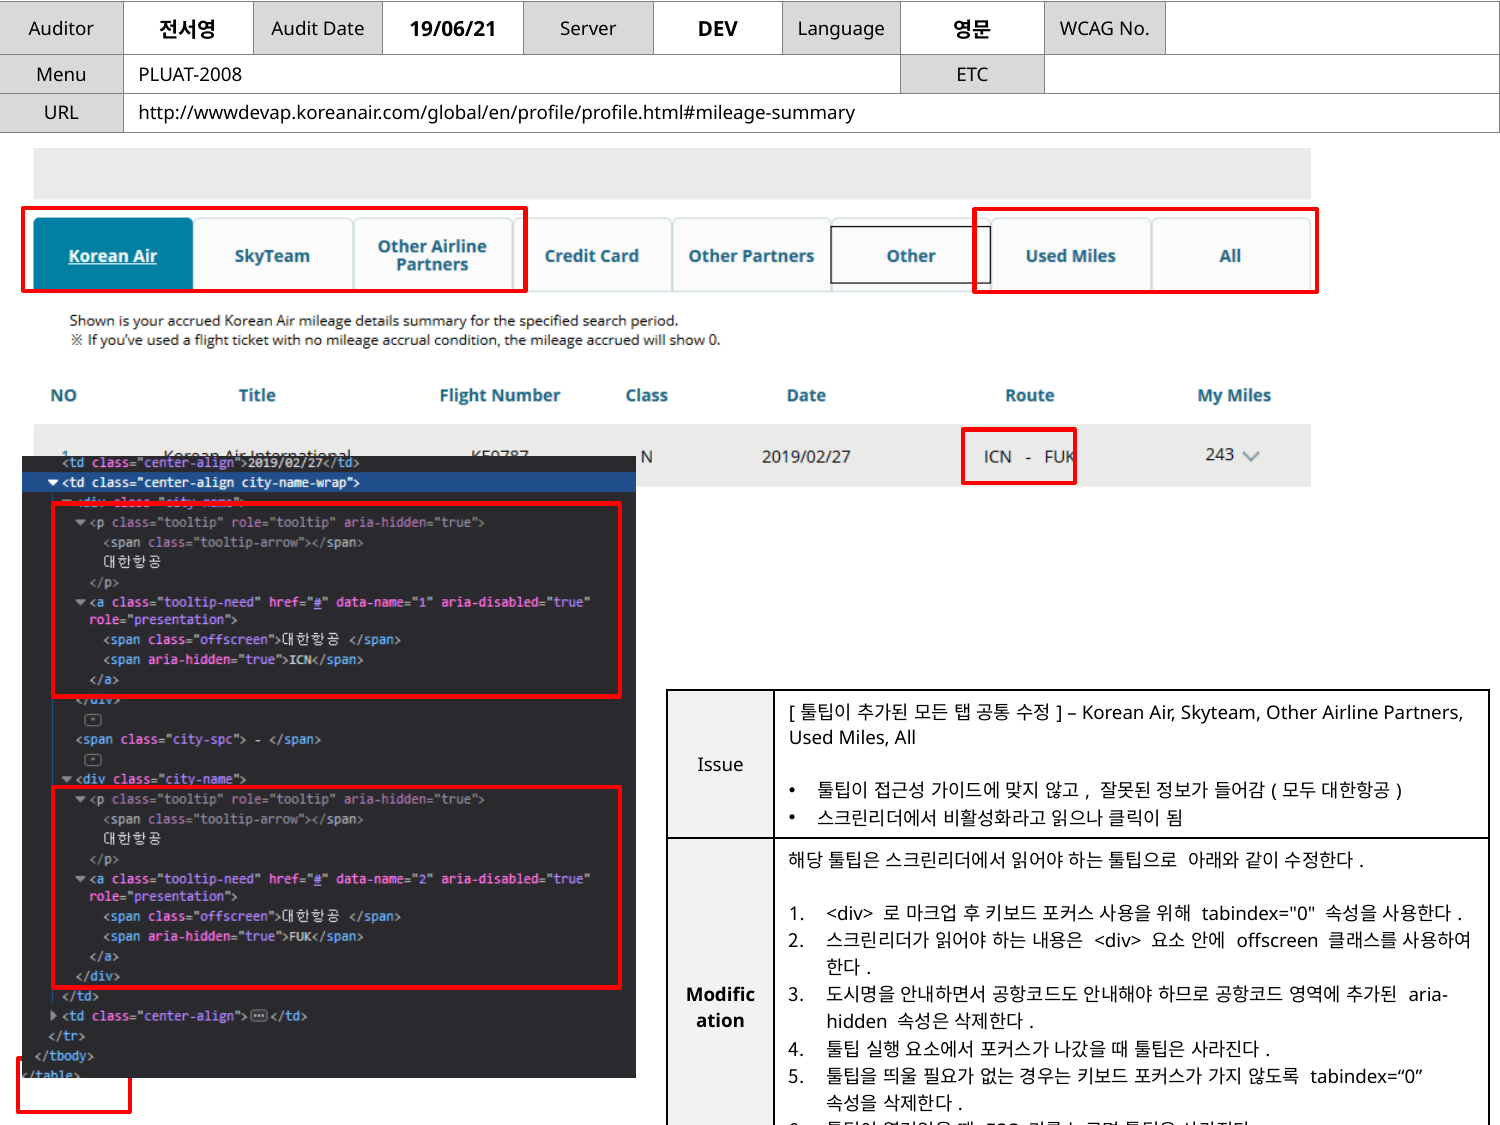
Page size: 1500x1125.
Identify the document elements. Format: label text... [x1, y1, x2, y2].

table_header Auditor [0, 2, 123, 54]
table_cell 해당 툴팁은 스크린리더에서 읽어야 하는 툴팁으로 아래와 같이 수정한다. <div> 로 마크업 후 키보드 포커스 사용을 위해 tabindex="0" 속성을 사용한다. 스크린리더가 읽어야 하는 내용은 <div> 요소 안에 offscreen 클래스를 사용하여 한다. 도시명을 안내하면서 공항코드도 안내해야 하므로 공항코드 영역에 추가된 aria-hidden 속성은 삭제한다. 툴팁 실행 요소에서 포커스가 나갔을 때 툴팁은 사라진다. 툴팁을 띄울 필요가 없는 경우는 키보드 포커스가 가지 않도록 tabindex=“0” 속성을 삭제한다. 툴팁이 열려있을 때 ESC 키를 누르면 툴팁은 사라진다. [775, 839, 1488, 1125]
table_cell [1045, 55, 1499, 93]
table_header [툴팁이 추가된 모든 탭 공통 수정] – Korean Air, Skyteam, Other Airline Partners, Used Miles, All 툴팁이 접근성 가이드에 맞지 않고, 잘못된 정보가 들어감(모두 대한항공) 스크린리더에서 비활성화라고 읽으나 클릭이 됨 [775, 691, 1488, 837]
table_header 영문 [901, 2, 1044, 54]
table_header DEV [654, 2, 782, 54]
table_header Server [524, 2, 653, 54]
table_header WCAG No. [1045, 2, 1165, 54]
table_cell PLUAT-2008 [124, 55, 900, 93]
table_header [1166, 2, 1499, 54]
table_cell http://wwwdevap.koreanair.com/global/en/profile/profile.html#mileage-summary [124, 94, 1499, 132]
table_cell Modification [668, 839, 773, 1125]
picture [0, 148, 1353, 1078]
table_header Issue [668, 705, 773, 837]
text_box [16, 1056, 132, 1114]
table_header Language [783, 2, 900, 54]
table_cell ETC [901, 55, 1044, 93]
table_header 전서영 [124, 2, 253, 54]
table_cell URL [0, 94, 123, 132]
table_cell Menu [0, 55, 123, 93]
table_header Audit Date [254, 2, 382, 54]
table_header 19/06/21 [383, 2, 523, 54]
